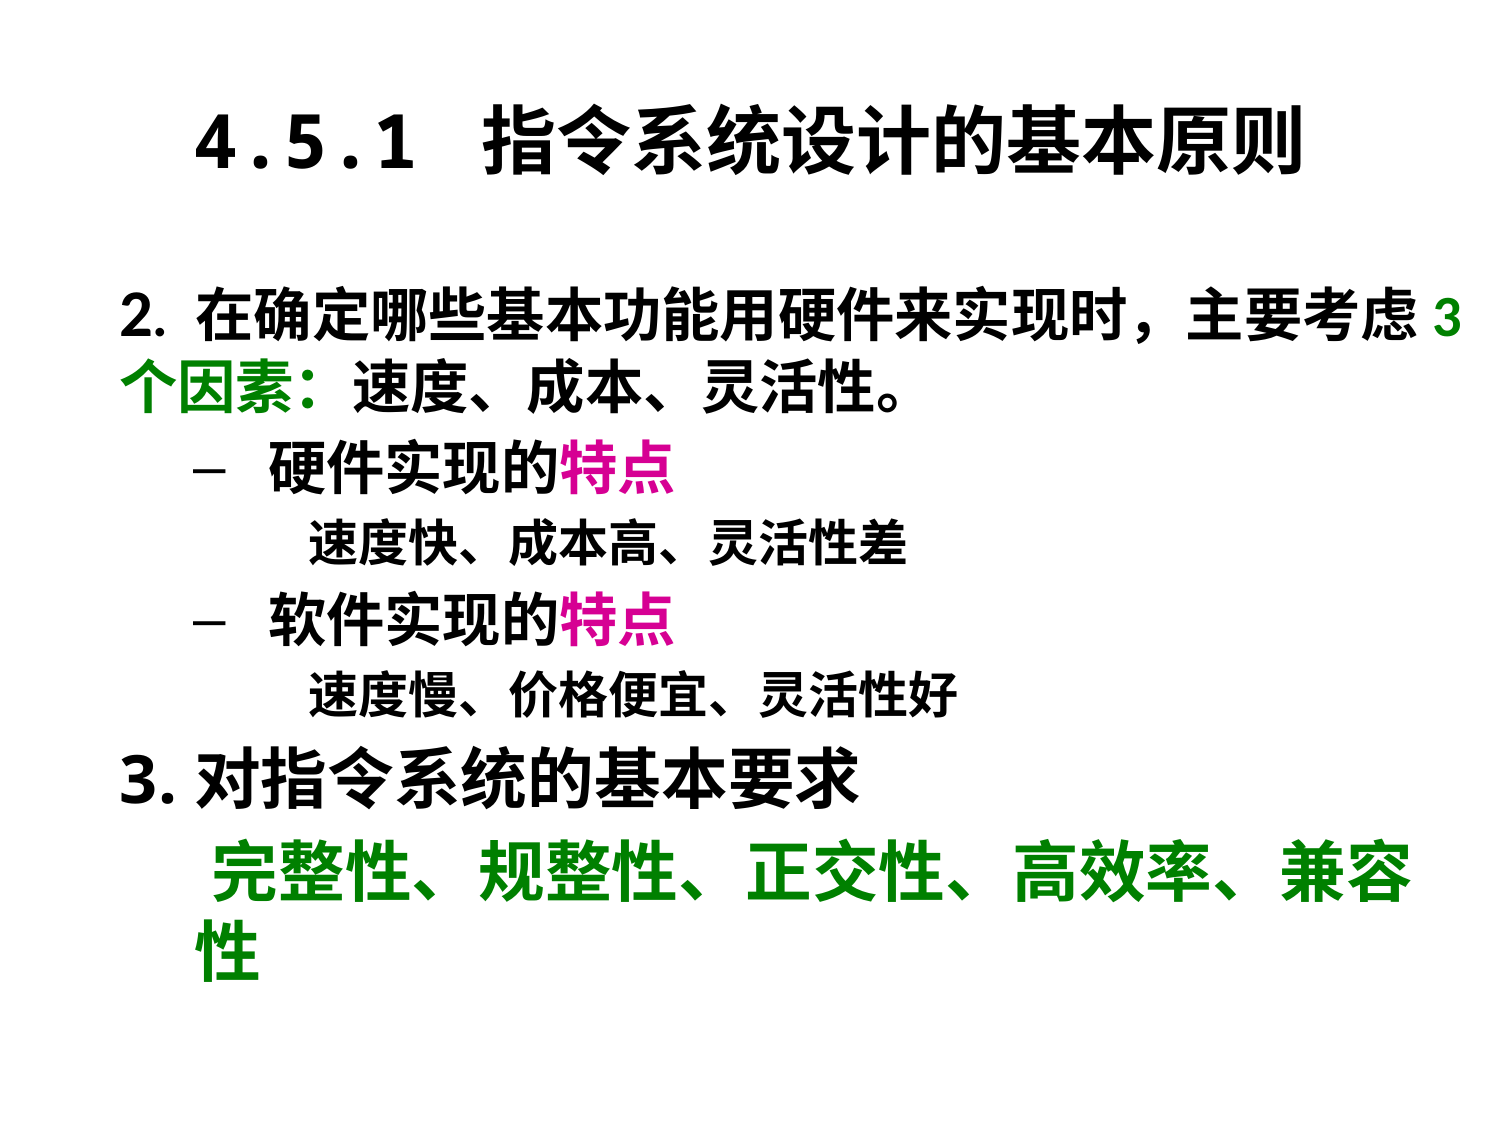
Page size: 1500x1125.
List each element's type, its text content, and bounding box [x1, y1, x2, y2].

title 4.5.1 指令系统设计的基本原则 [75, 45, 1425, 233]
list 2. 在确定哪些基本功能用硬件来实现时，主要考虑3个因素：速度、成本、灵活性。 硬件实现的特点 速度快、成本高、灵活性差 软件实现的特点 速度慢、价格便宜、灵活性好 对指令系统的基本要求 完整性、规整性、正交性、高效率、兼容性 [75, 262, 1483, 1005]
